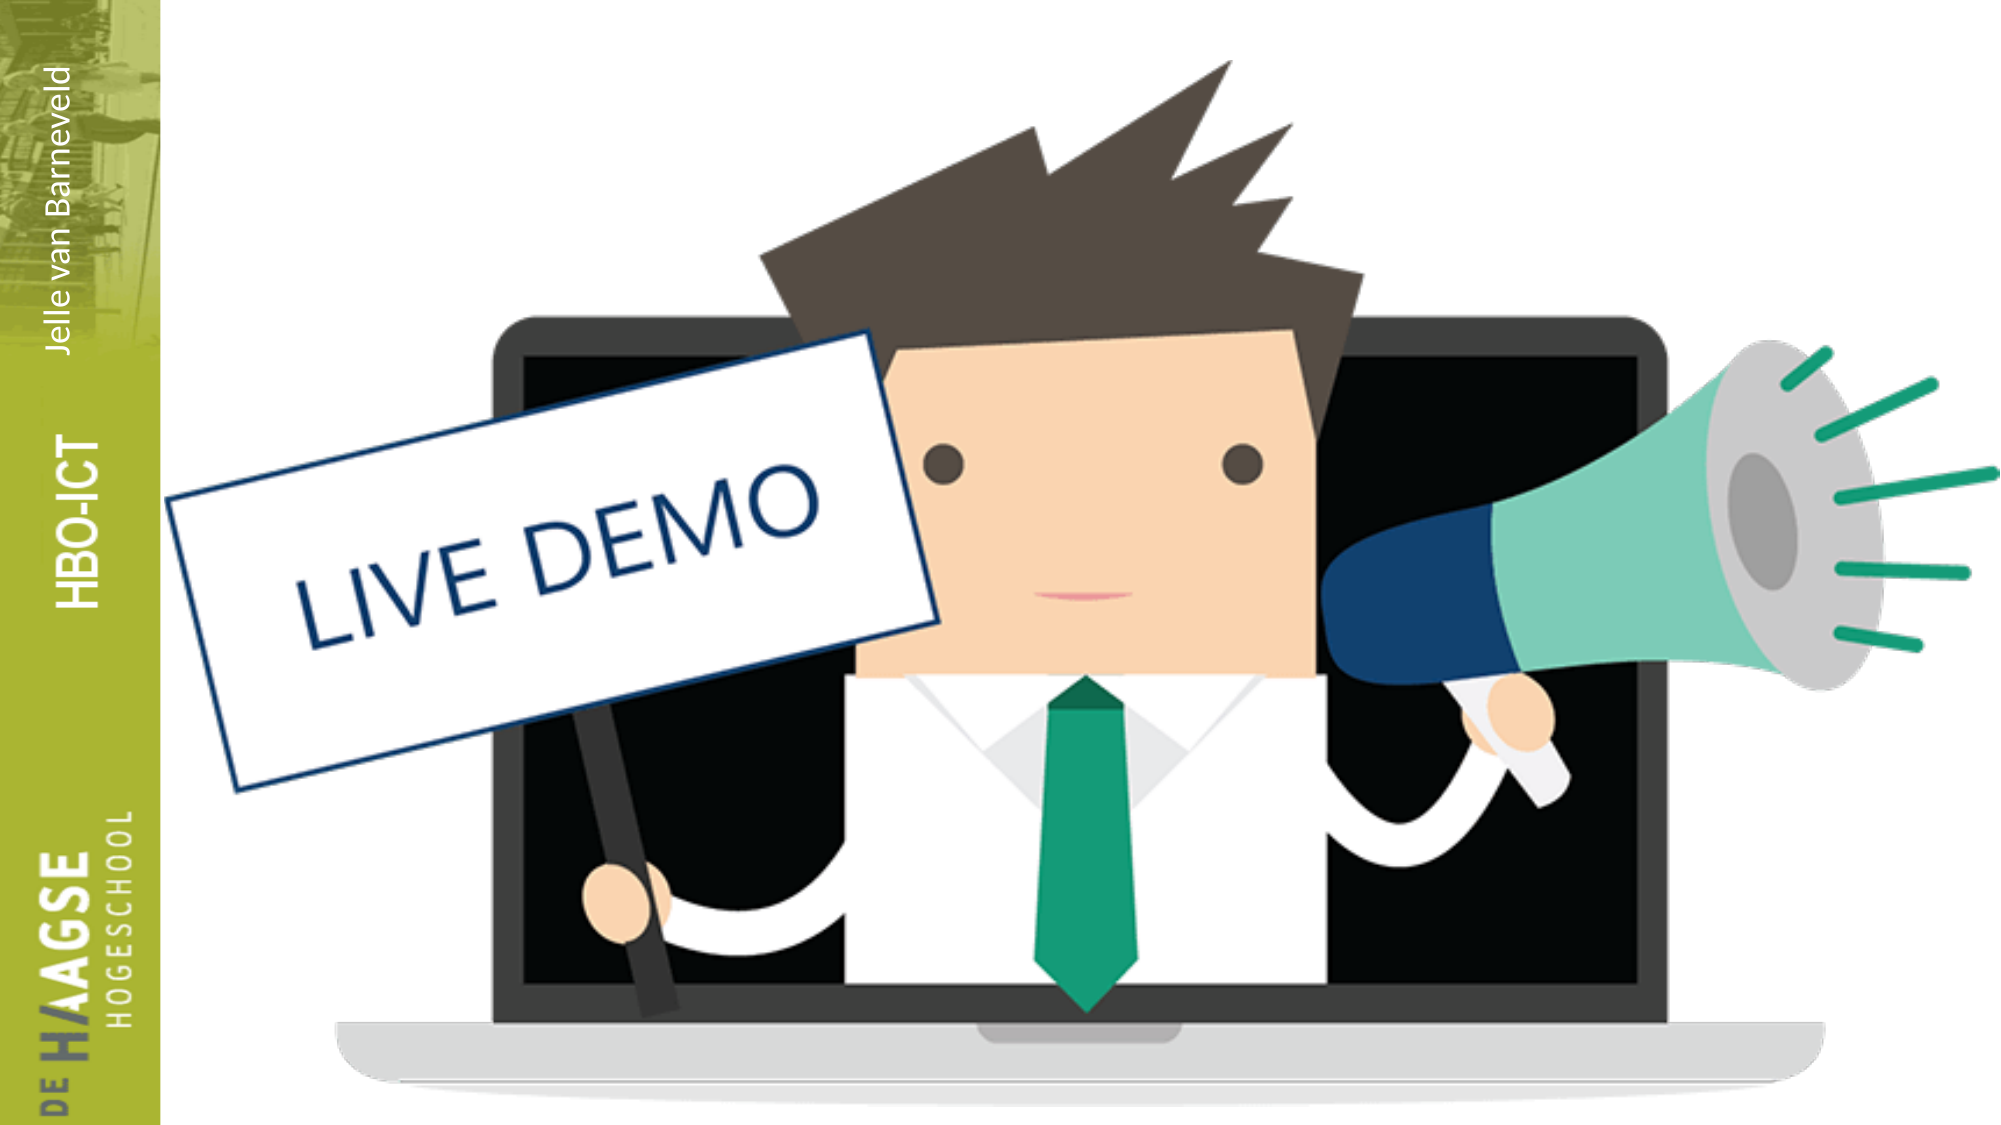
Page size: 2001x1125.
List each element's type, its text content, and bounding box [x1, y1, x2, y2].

picture [0, 0, 161, 1125]
picture [164, 60, 2000, 1107]
text_box Jelle van Barneveld [24, 11, 85, 372]
